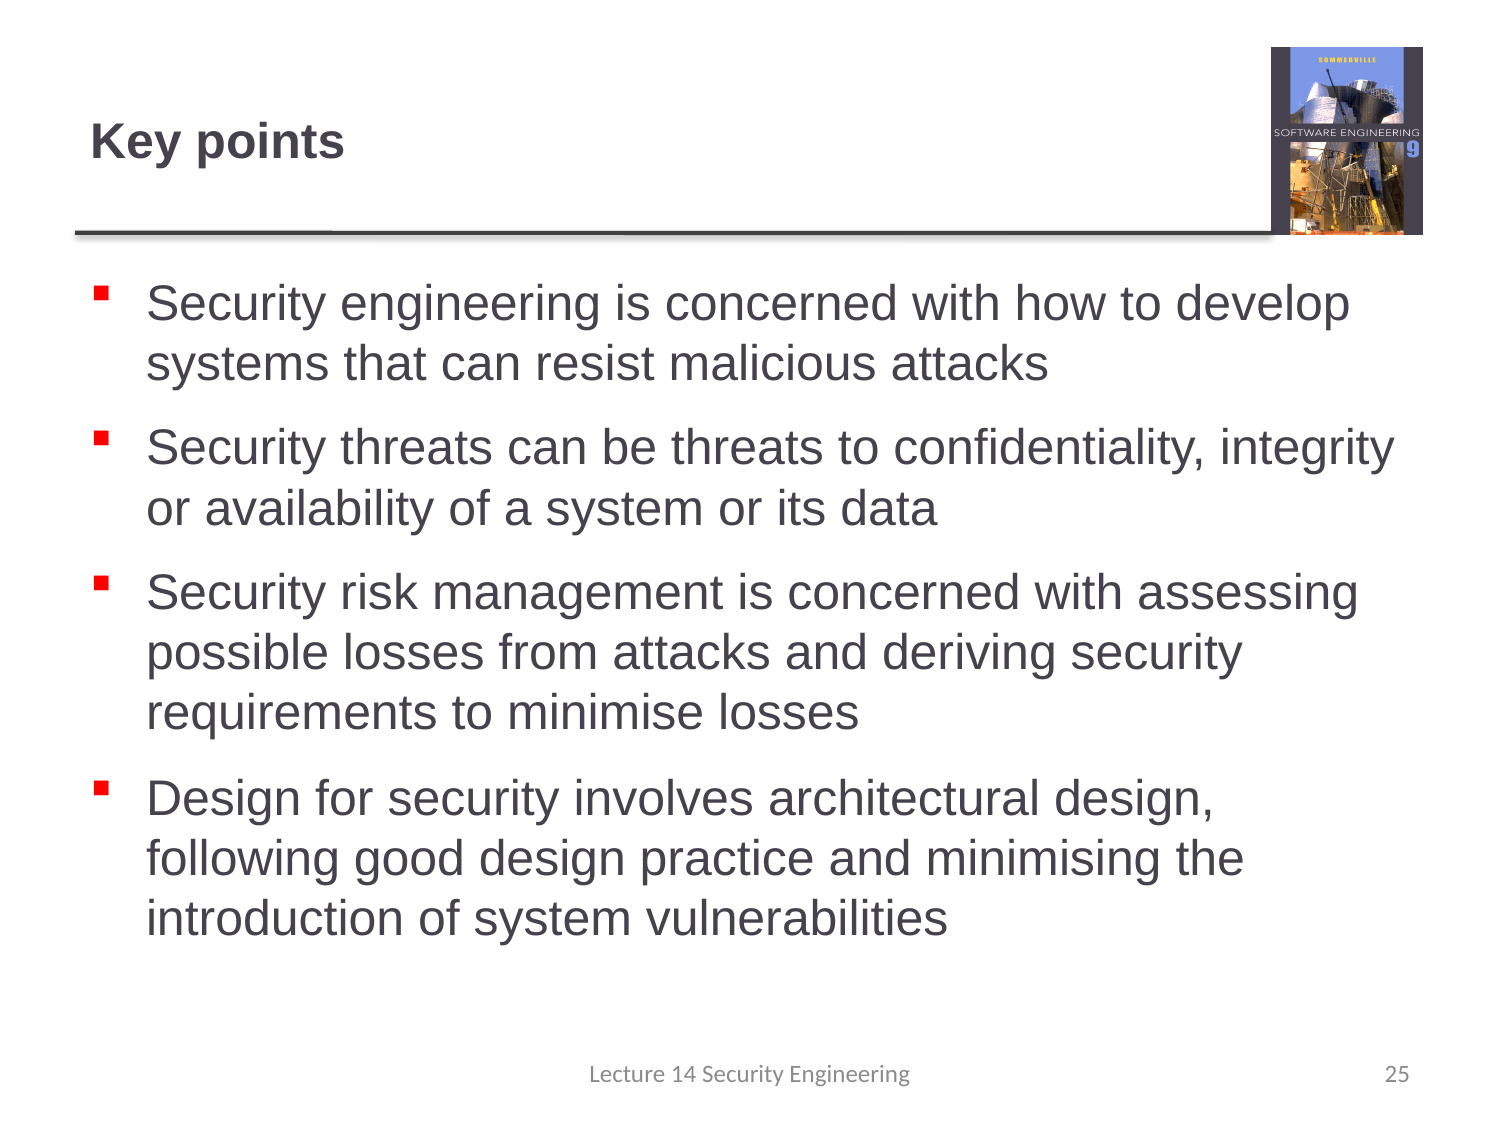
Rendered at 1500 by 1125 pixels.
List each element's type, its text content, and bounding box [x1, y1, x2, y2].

picture [1272, 47, 1423, 235]
footer Lecture 14 Security Engineering [512, 1042, 988, 1103]
slide_number 25 [1074, 1042, 1425, 1103]
title Key points [74, 44, 1272, 233]
list Security engineering is concerned with how to develop systems that can resist malicious attacks Security threats can be threats to confidentiality, integrity or availability of a system or its data Security risk management is concerned with assessing possible losses from attacks and deriving security requirements to minimise losses Design for security involves architectural design, following good design practice and minimising the introduction of system vulnerabilities [75, 262, 1425, 1005]
